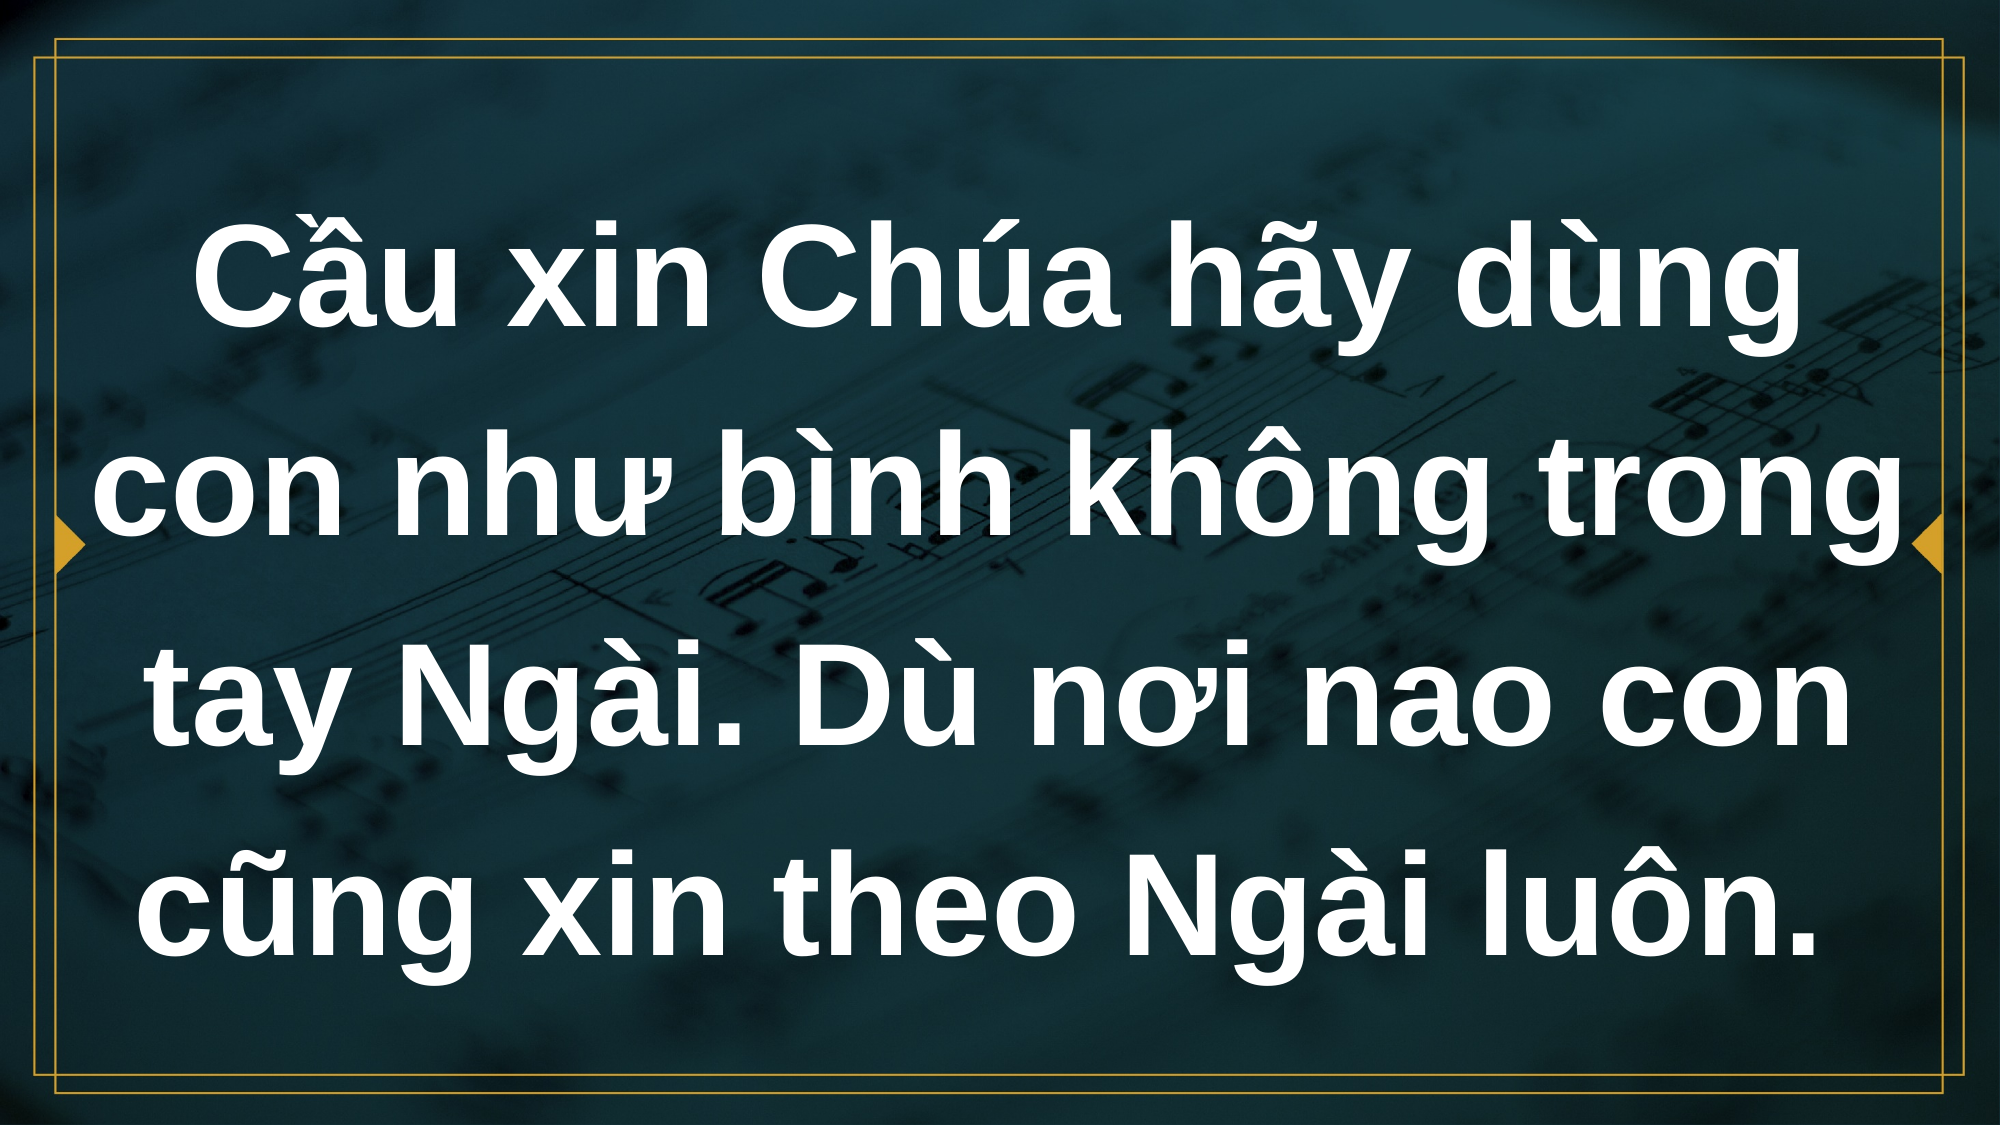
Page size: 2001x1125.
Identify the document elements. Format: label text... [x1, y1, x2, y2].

title Cầu xin Chúa hãy dùng con như bình không trong tay Ngài. Dù nơi nao con cũng xin theo Ngài luôn. [55, 53, 1945, 1077]
picture [0, 0, 2000, 1125]
